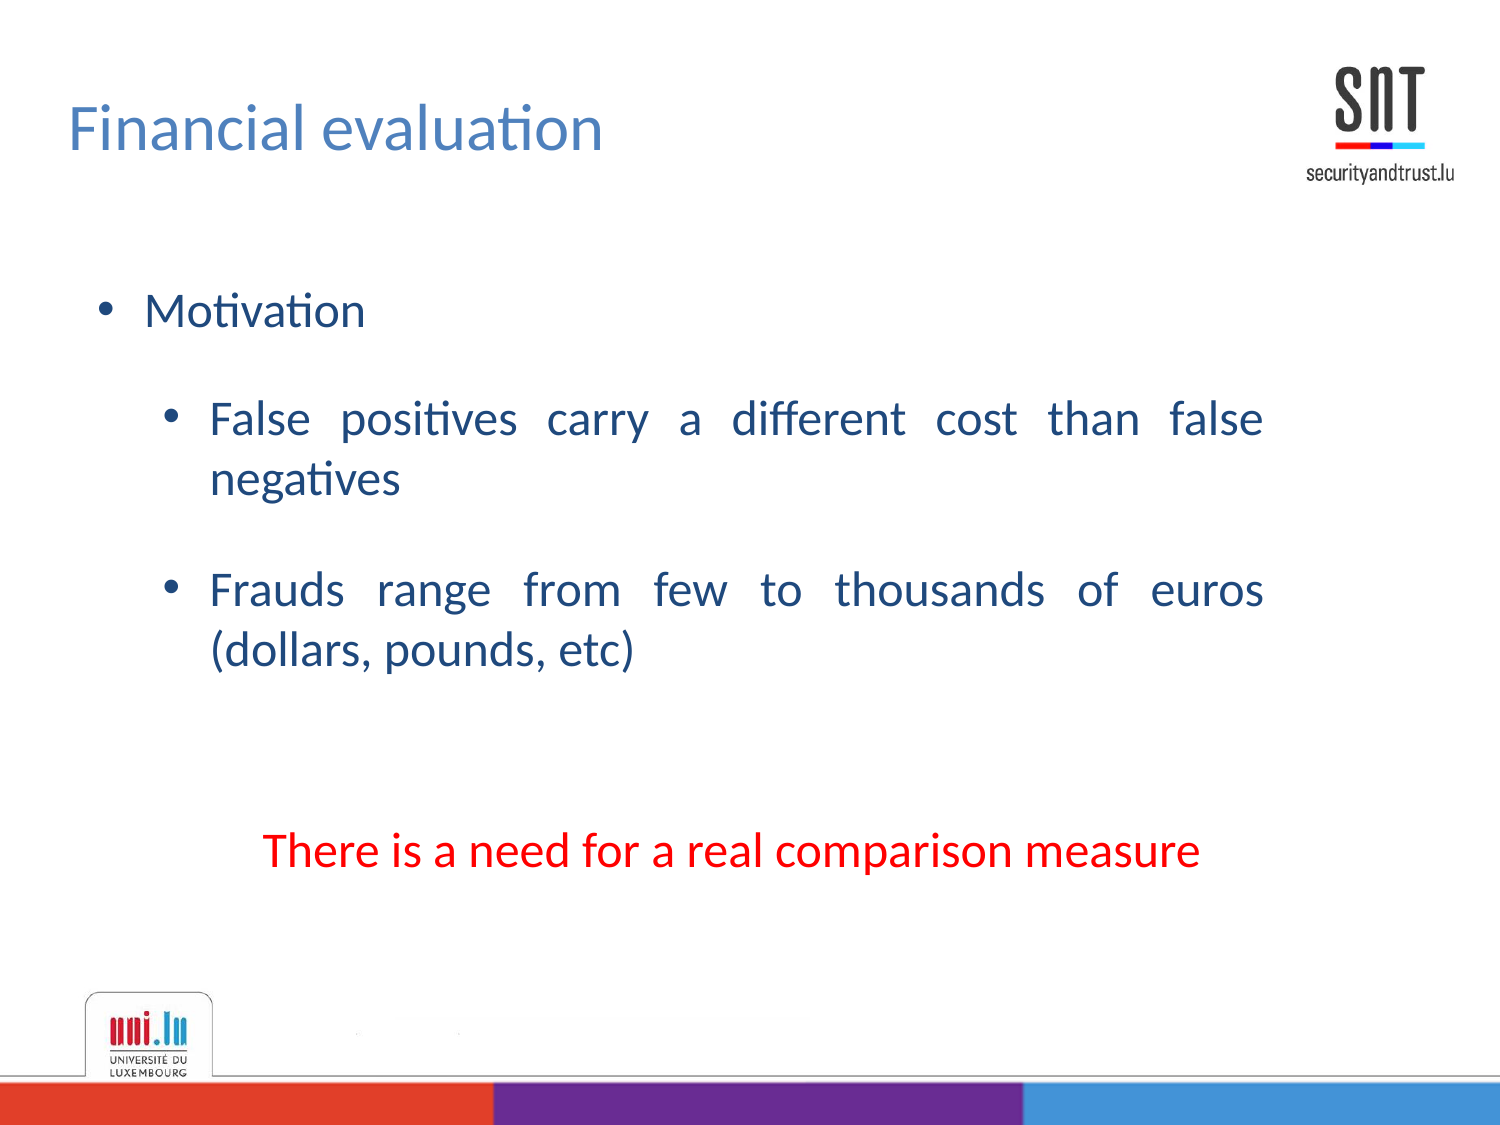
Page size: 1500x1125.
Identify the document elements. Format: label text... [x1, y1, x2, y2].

picture [0, 984, 1500, 1125]
text_box There is a need for a real comparison measure [173, 810, 1217, 886]
text_box Financial evaluation [53, 76, 621, 172]
text_box Motivation False positives carry a different cost than false negatives Frauds range from few to thousands of euros (dollars, pounds, etc) [82, 276, 1280, 1090]
picture [1306, 66, 1454, 185]
